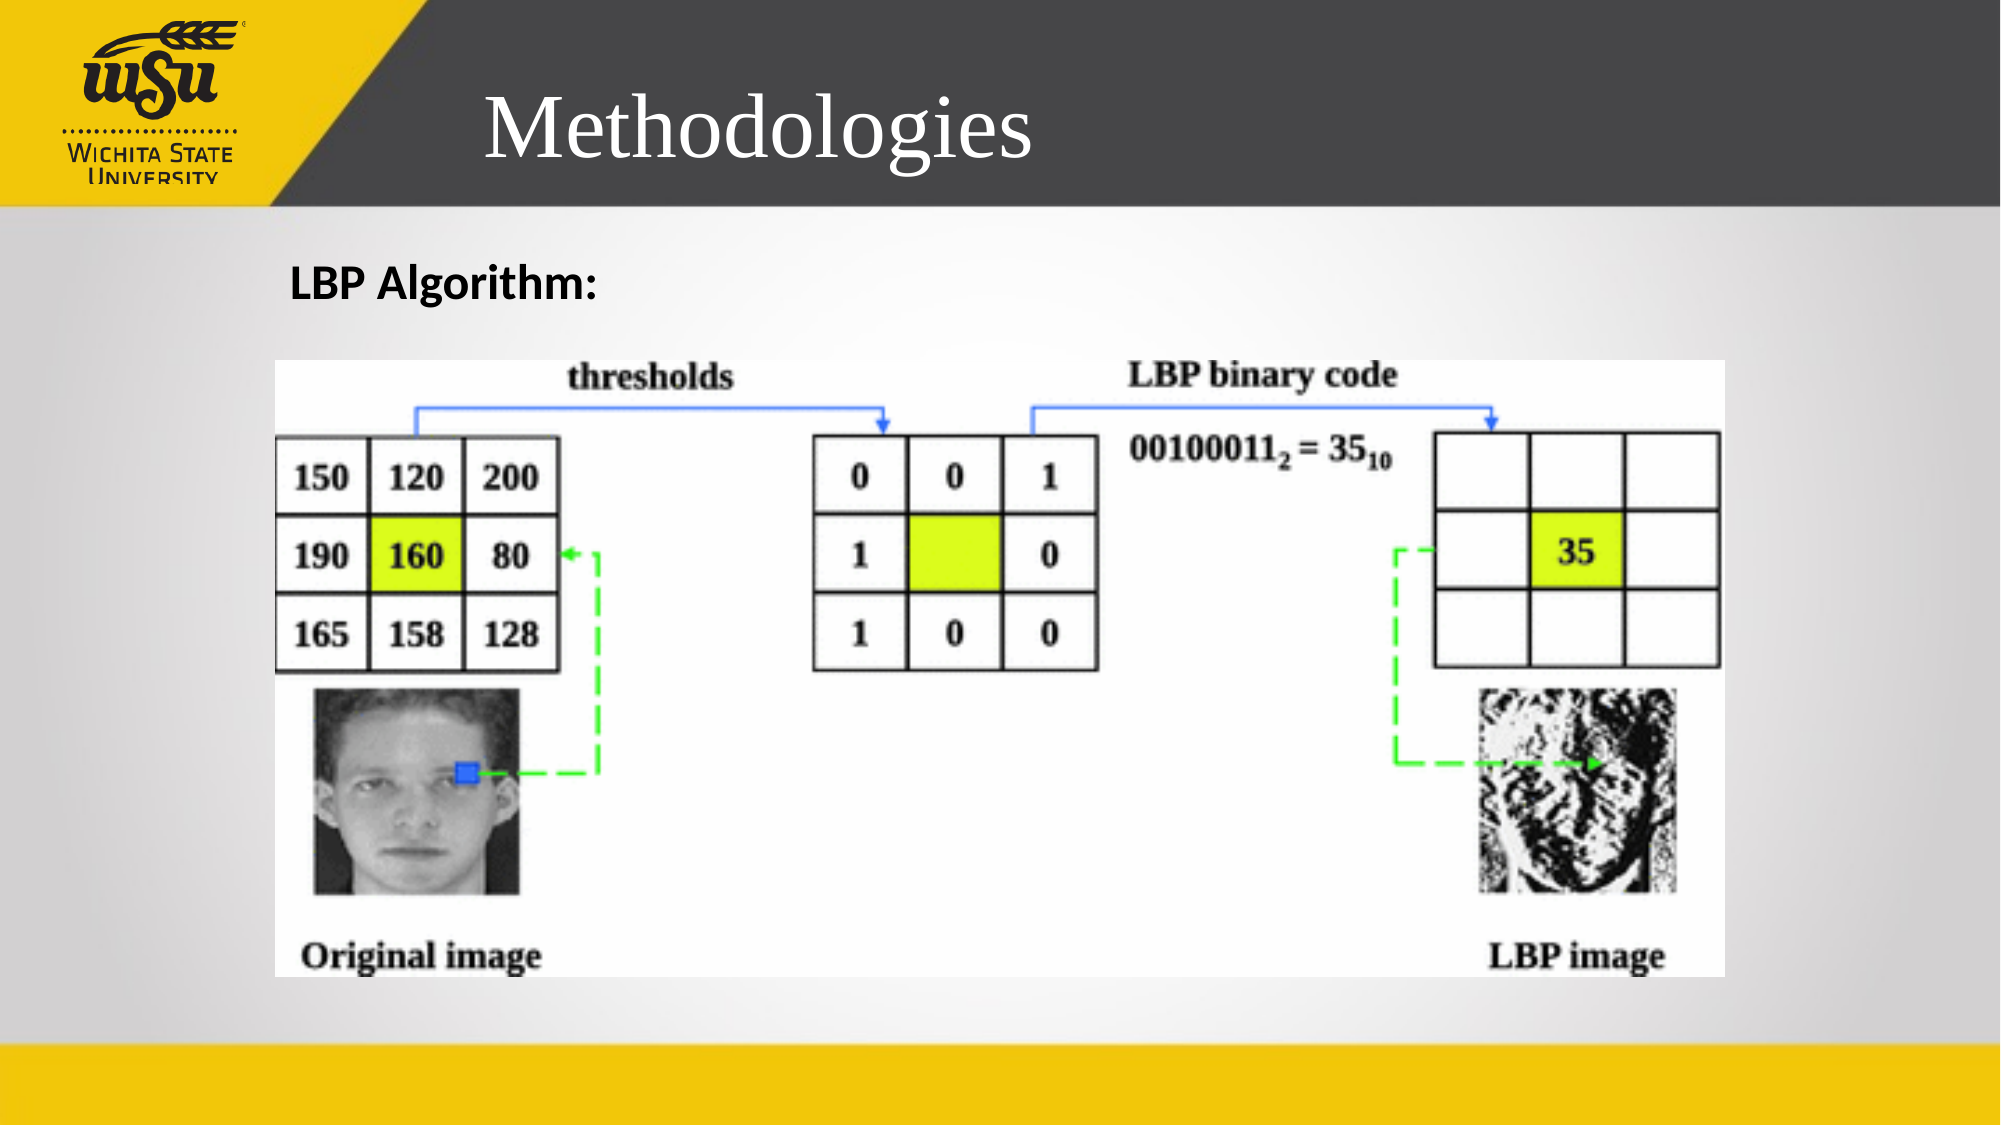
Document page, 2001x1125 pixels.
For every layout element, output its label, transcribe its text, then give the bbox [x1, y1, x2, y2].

picture [275, 360, 1725, 977]
title Methodologies [468, 49, 1864, 207]
text_box LBP Algorithm: [275, 242, 631, 318]
